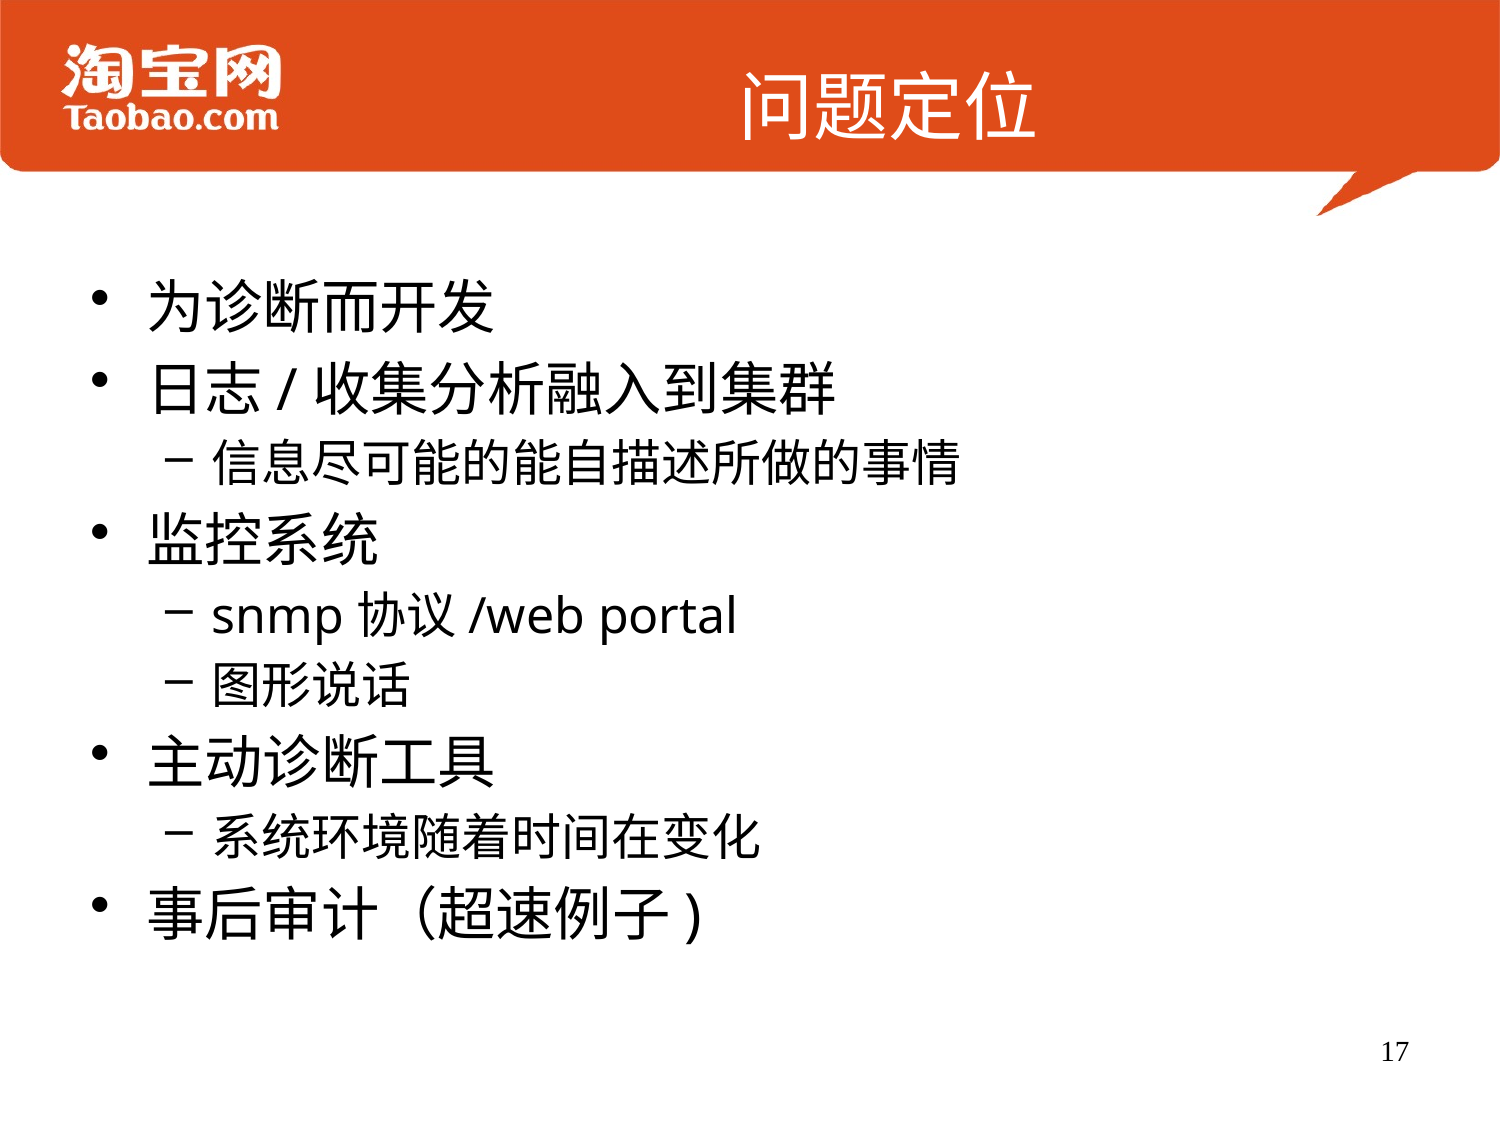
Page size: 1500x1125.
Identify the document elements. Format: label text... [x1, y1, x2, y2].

list 为诊断而开发 日志/收集分析融入到集群 信息尽可能的能自描述所做的事情 监控系统 snmp协议/web portal 图形说话 主动诊断工具 系统环境随着时间在变化 事后审计（超速例子) [74, 262, 1426, 1006]
slide_number 17 [1074, 1024, 1426, 1103]
title 问题定位 [351, 45, 1425, 164]
picture [0, 0, 1500, 216]
